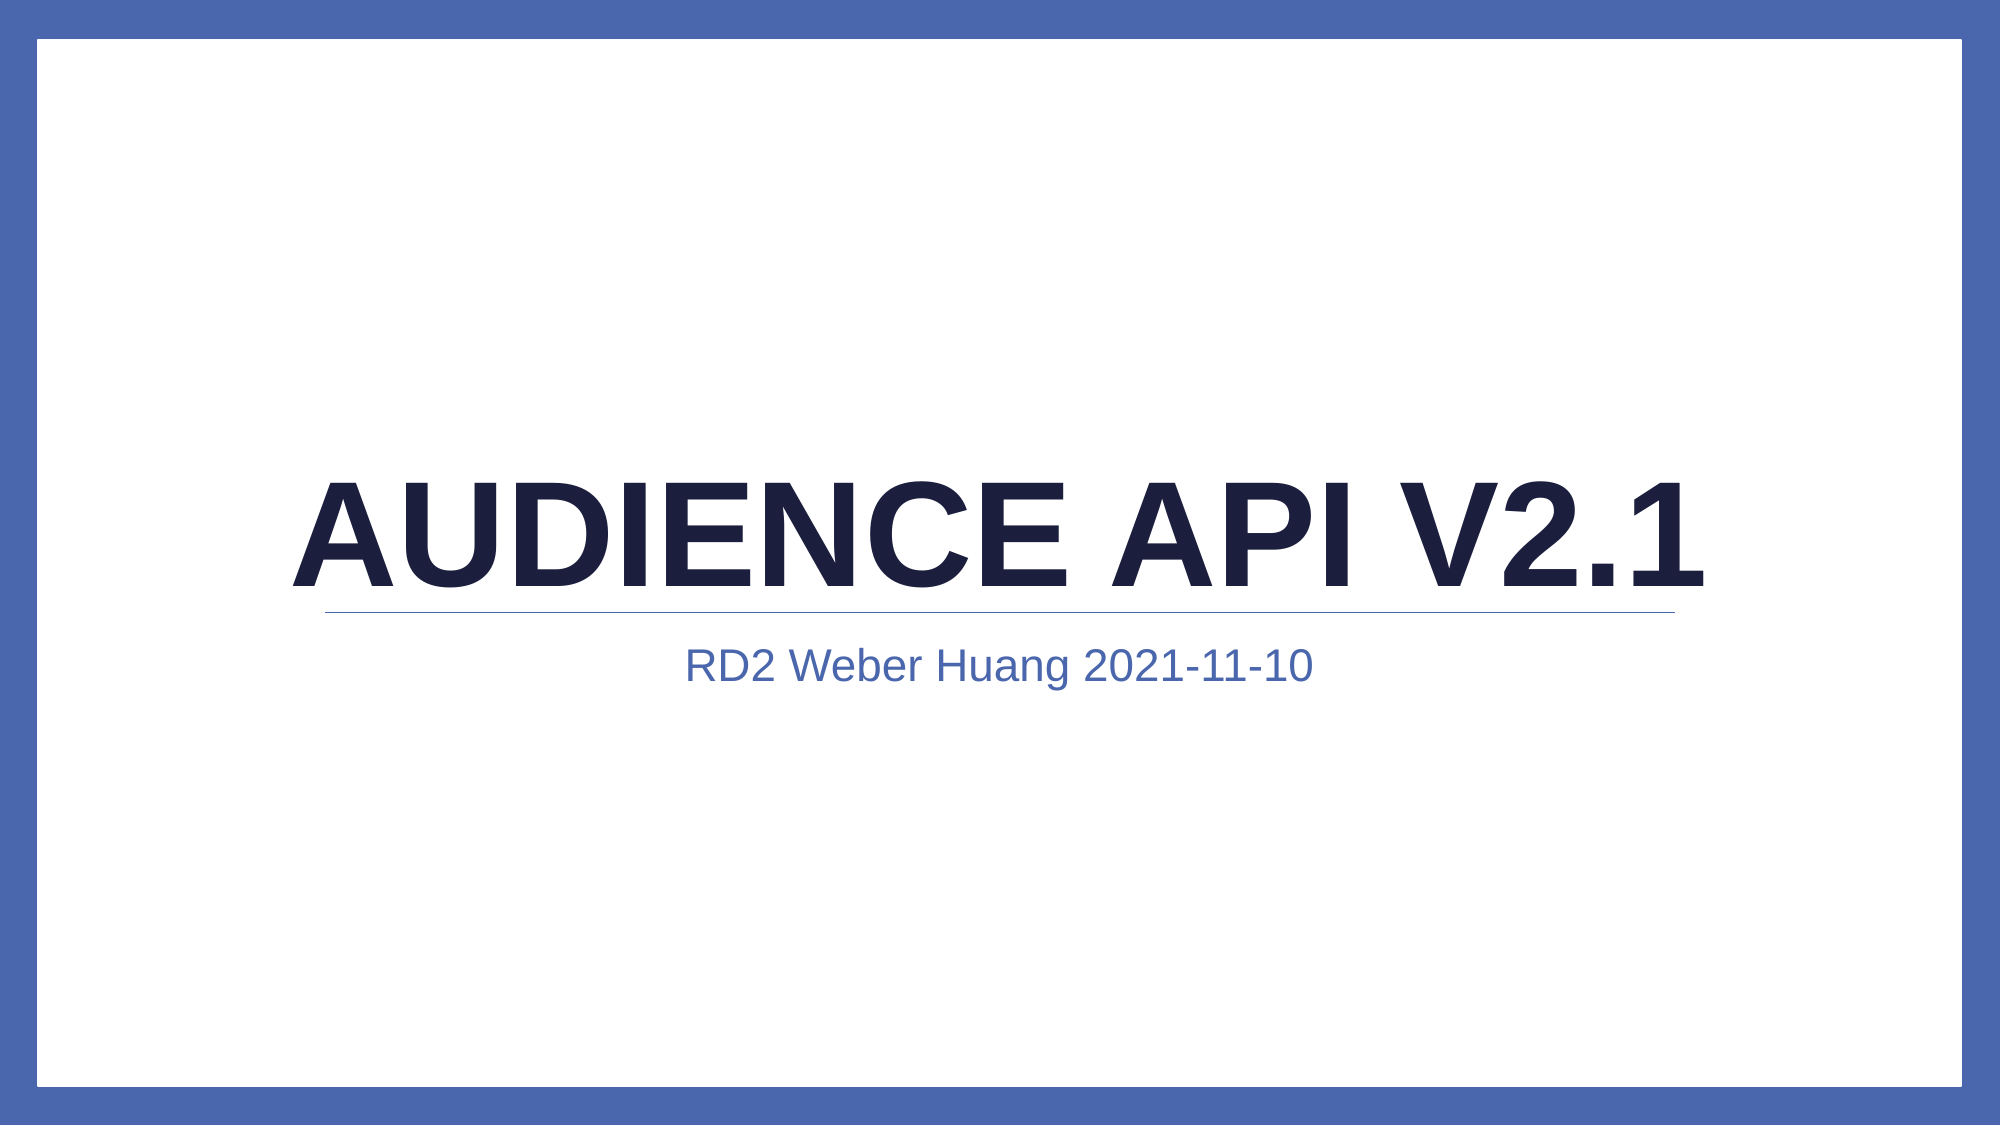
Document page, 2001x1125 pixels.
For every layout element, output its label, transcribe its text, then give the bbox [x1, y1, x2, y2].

title Audience API v2.1 [182, 144, 1818, 625]
subtitle RD2 Weber Huang 2021-11-10 [280, 634, 1719, 863]
